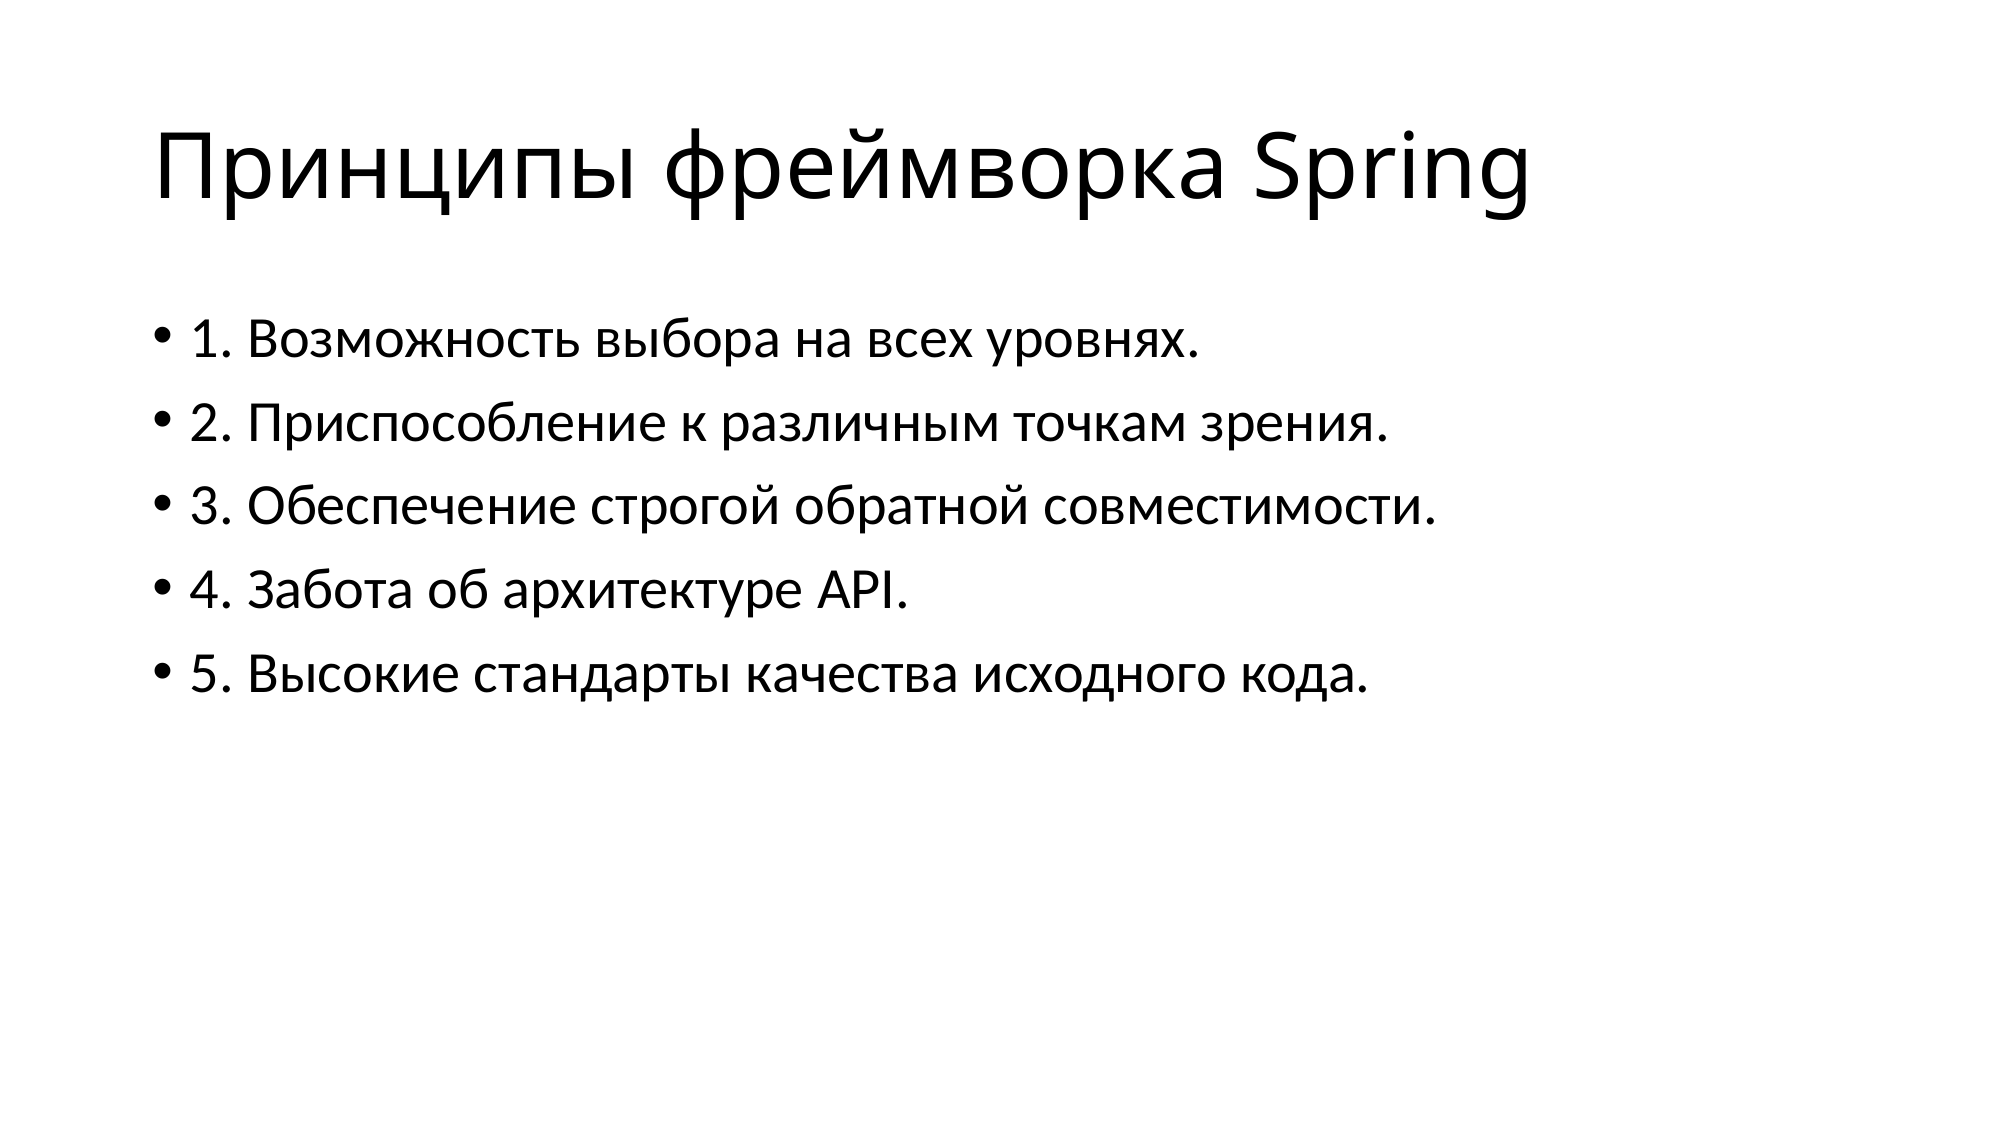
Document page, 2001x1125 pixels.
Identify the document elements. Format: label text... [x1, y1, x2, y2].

list 1. Возможность выбора на всех уровнях. 2. Приспособление к различным точкам зрения. 3. Обеспечение строгой обратной совместимости. 4. Забота об архитектуре API. 5. Высокие стандарты качества исходного кода. [137, 299, 1863, 1014]
title Принципы фреймворка Spring [137, 59, 1863, 278]
